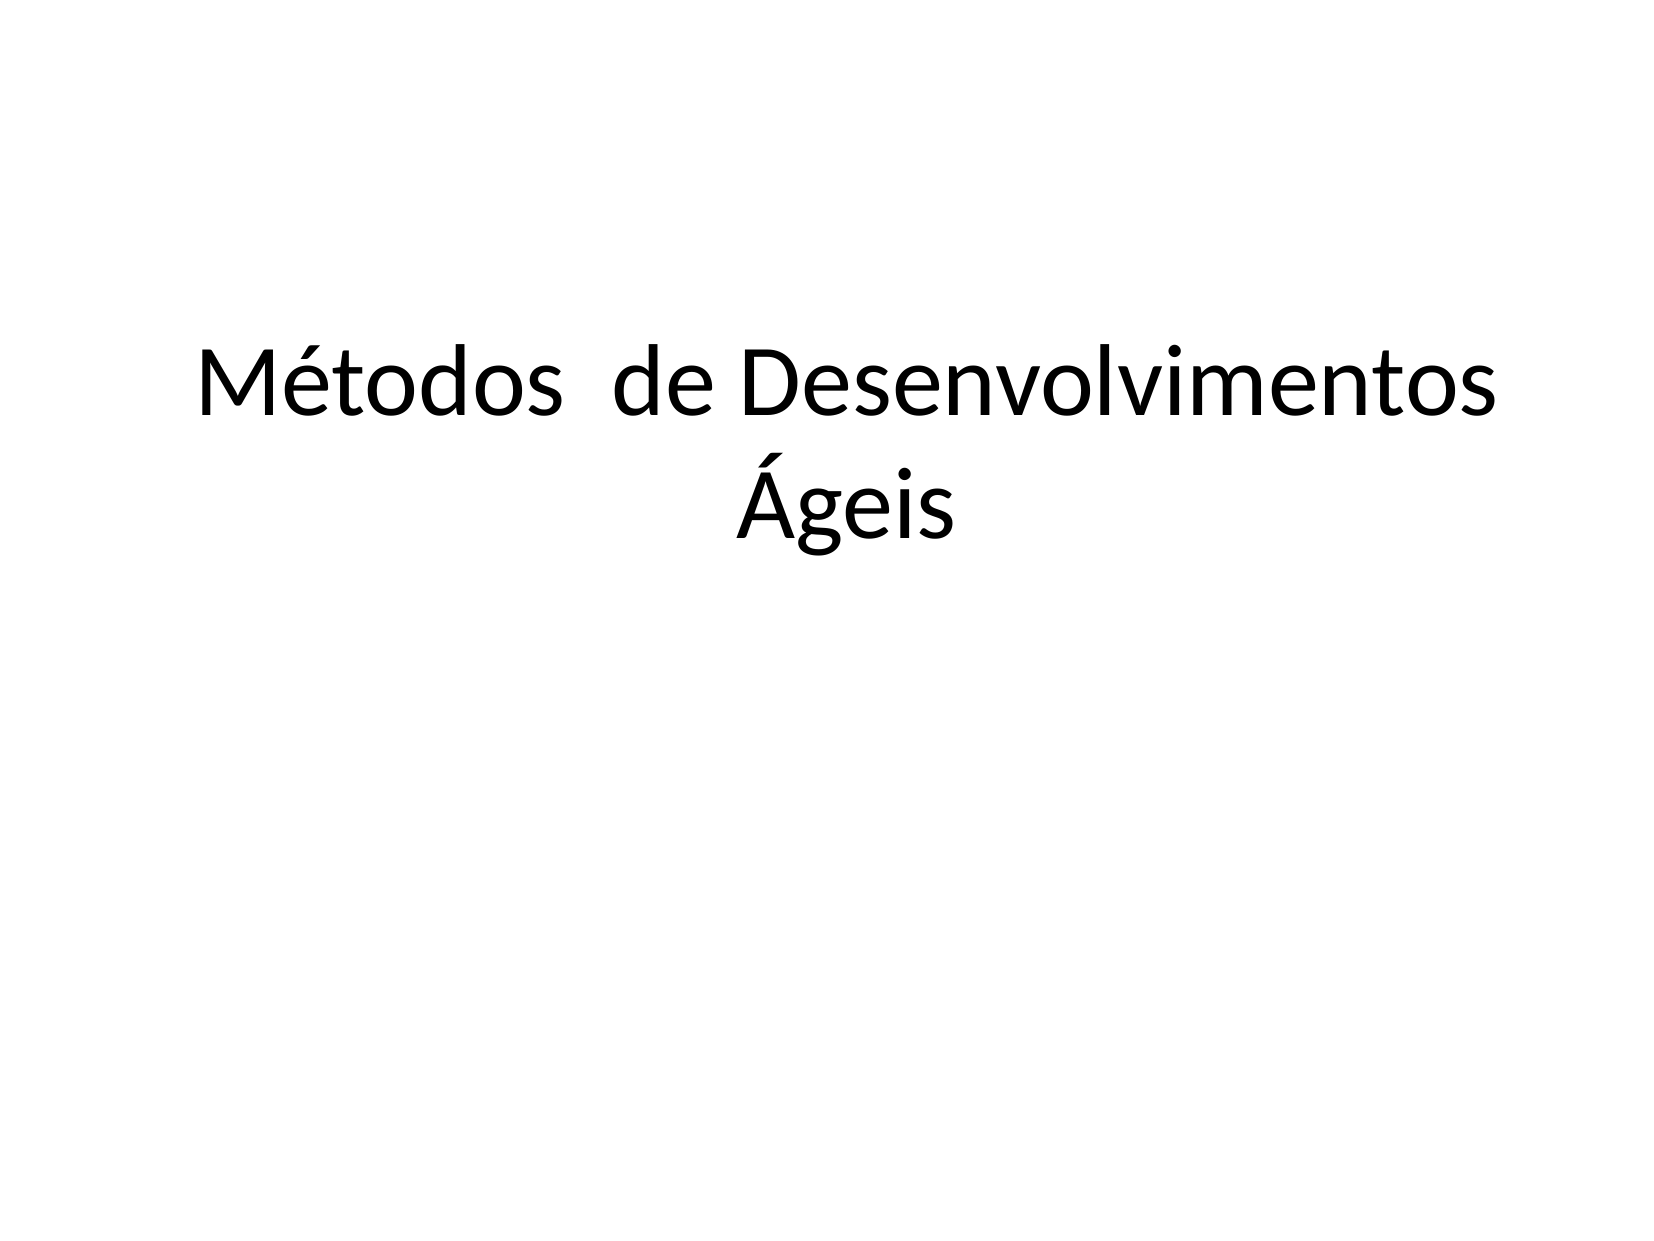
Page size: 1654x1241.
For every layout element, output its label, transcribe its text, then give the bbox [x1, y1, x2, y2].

text_box Métodos de Desenvolvimentos Ágeis [84, 332, 1610, 540]
